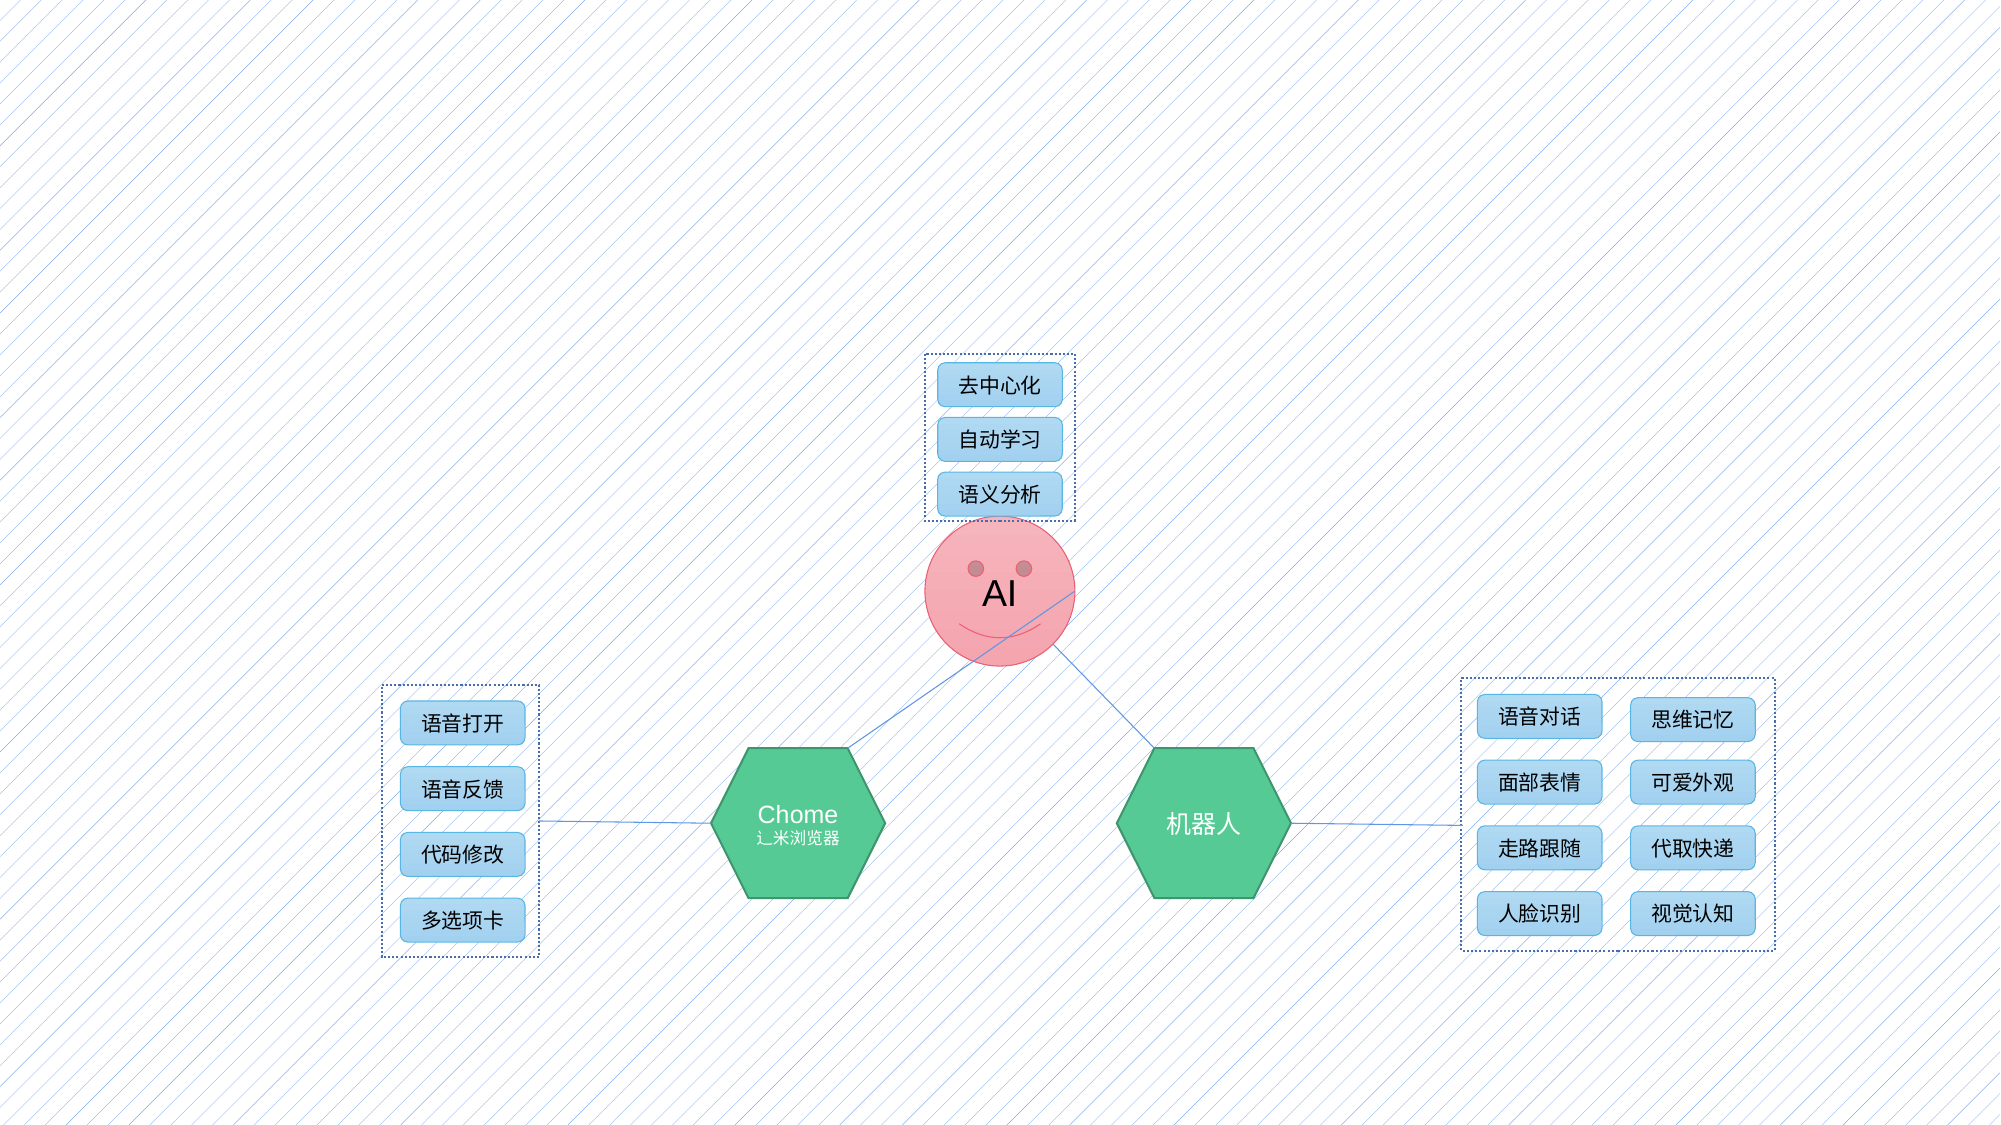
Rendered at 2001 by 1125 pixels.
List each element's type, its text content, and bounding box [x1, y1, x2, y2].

text_box AI [974, 592, 1076, 667]
text_box [1460, 677, 1776, 952]
text_box [924, 353, 1076, 522]
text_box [1052, 644, 1155, 749]
text_box AI [924, 521, 1076, 661]
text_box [847, 644, 947, 749]
text_box [381, 684, 540, 958]
text_box 机器人 [1115, 747, 1292, 900]
text_box Chome 辶米浏览器 [710, 747, 887, 900]
